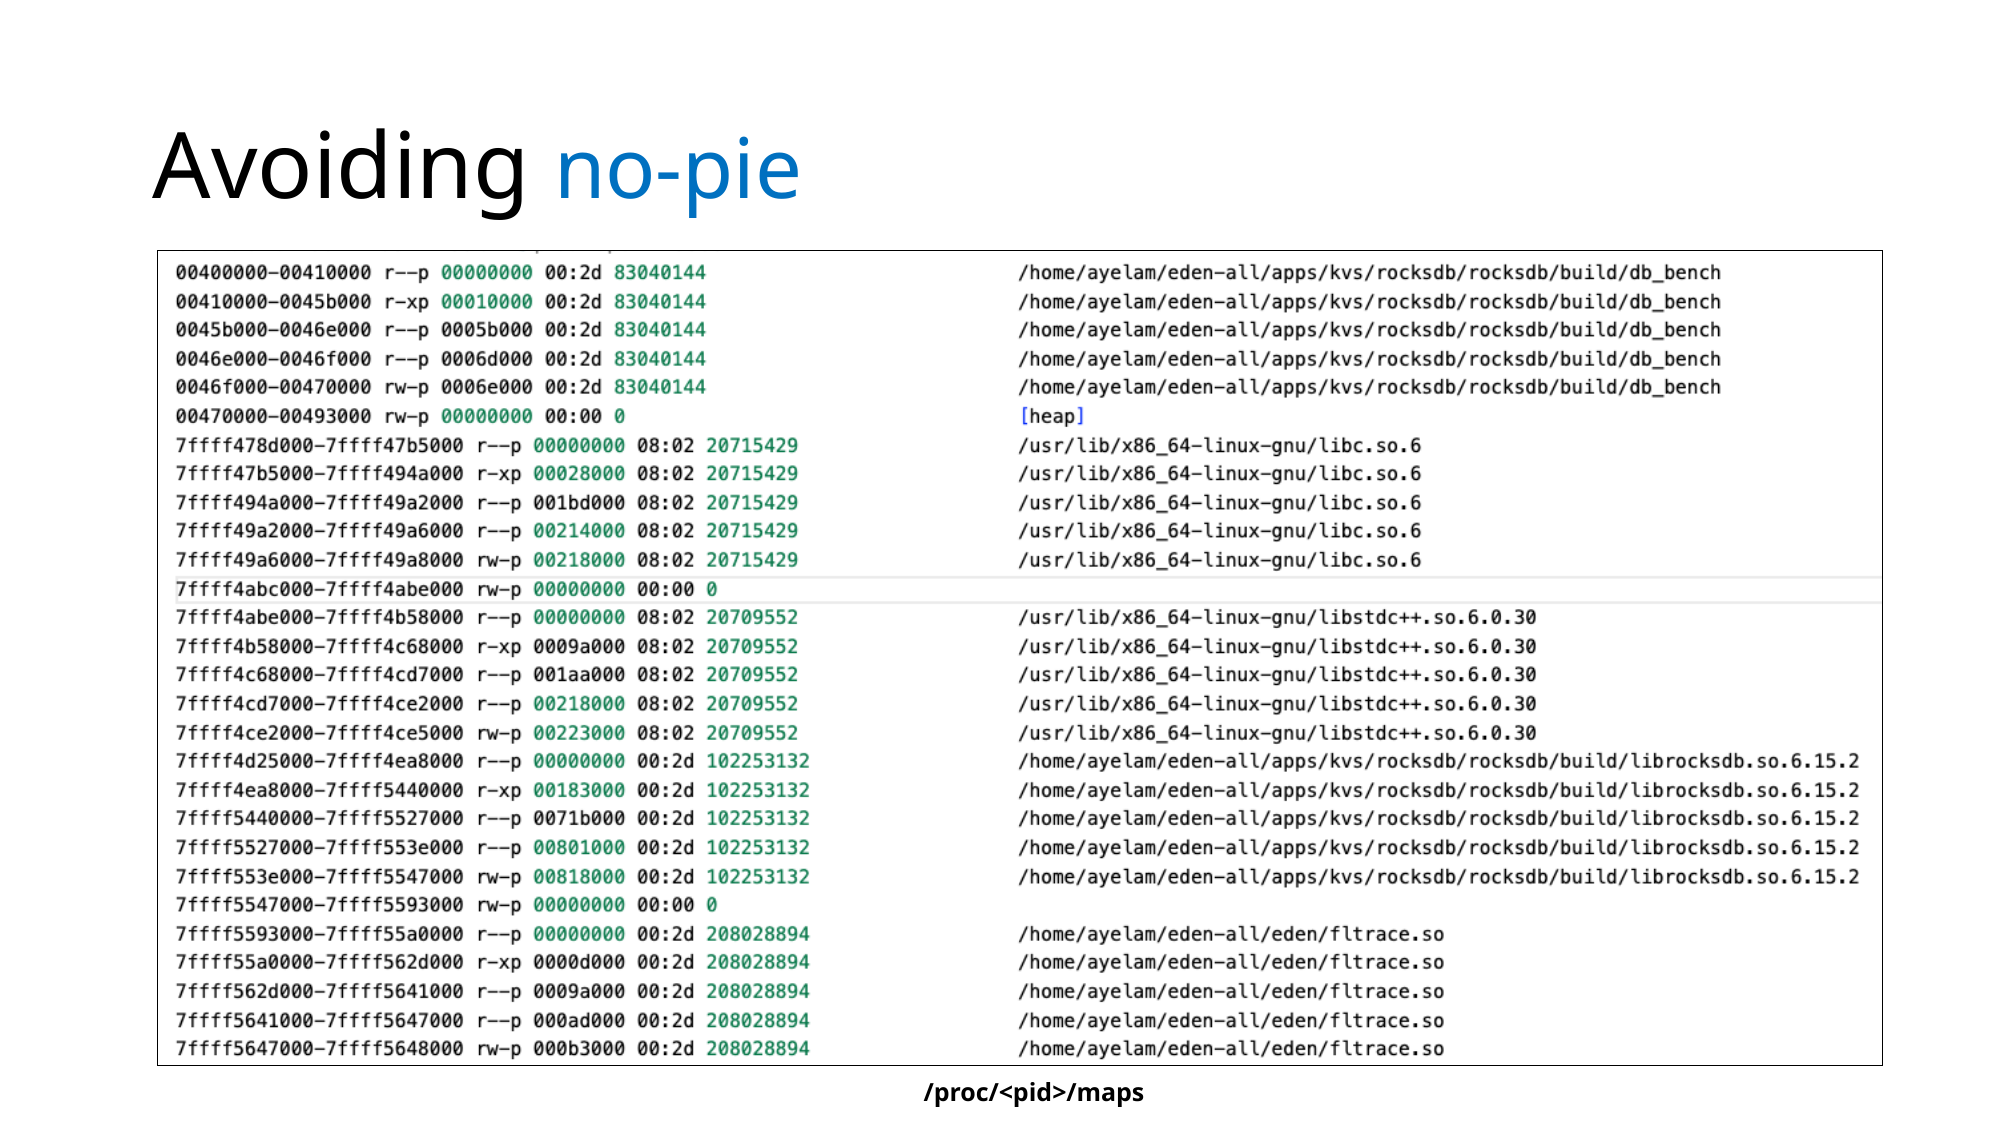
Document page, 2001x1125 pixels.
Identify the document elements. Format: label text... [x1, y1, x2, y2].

text_box /proc/<pid>/maps [908, 1069, 1160, 1115]
picture [157, 250, 1883, 1066]
title Avoiding no-pie [137, 59, 1863, 278]
